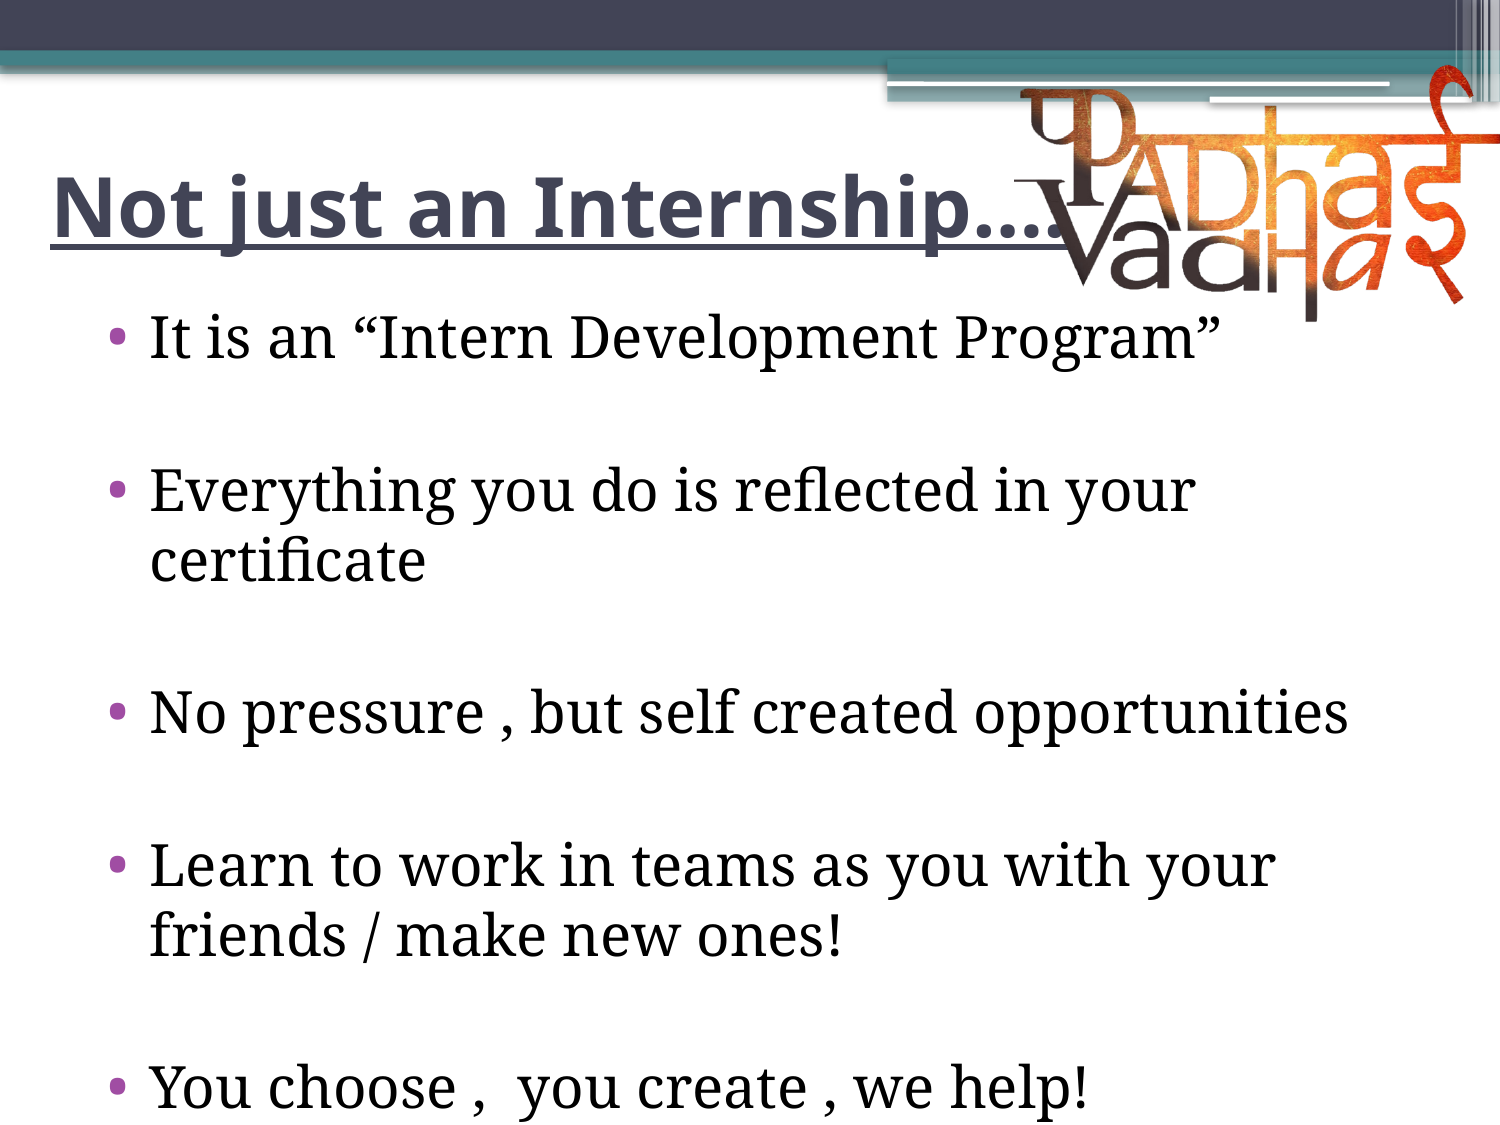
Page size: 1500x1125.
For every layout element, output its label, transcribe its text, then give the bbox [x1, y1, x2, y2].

picture [1014, 62, 1500, 323]
title Not just an Internship…. [35, 117, 1007, 293]
list It is an “Intern Development Program” Everything you do is reflected in your certificate No pressure , but self created opportunities Learn to work in teams as you with your friends / make new ones! You choose , you create , we help! [75, 292, 1425, 1079]
